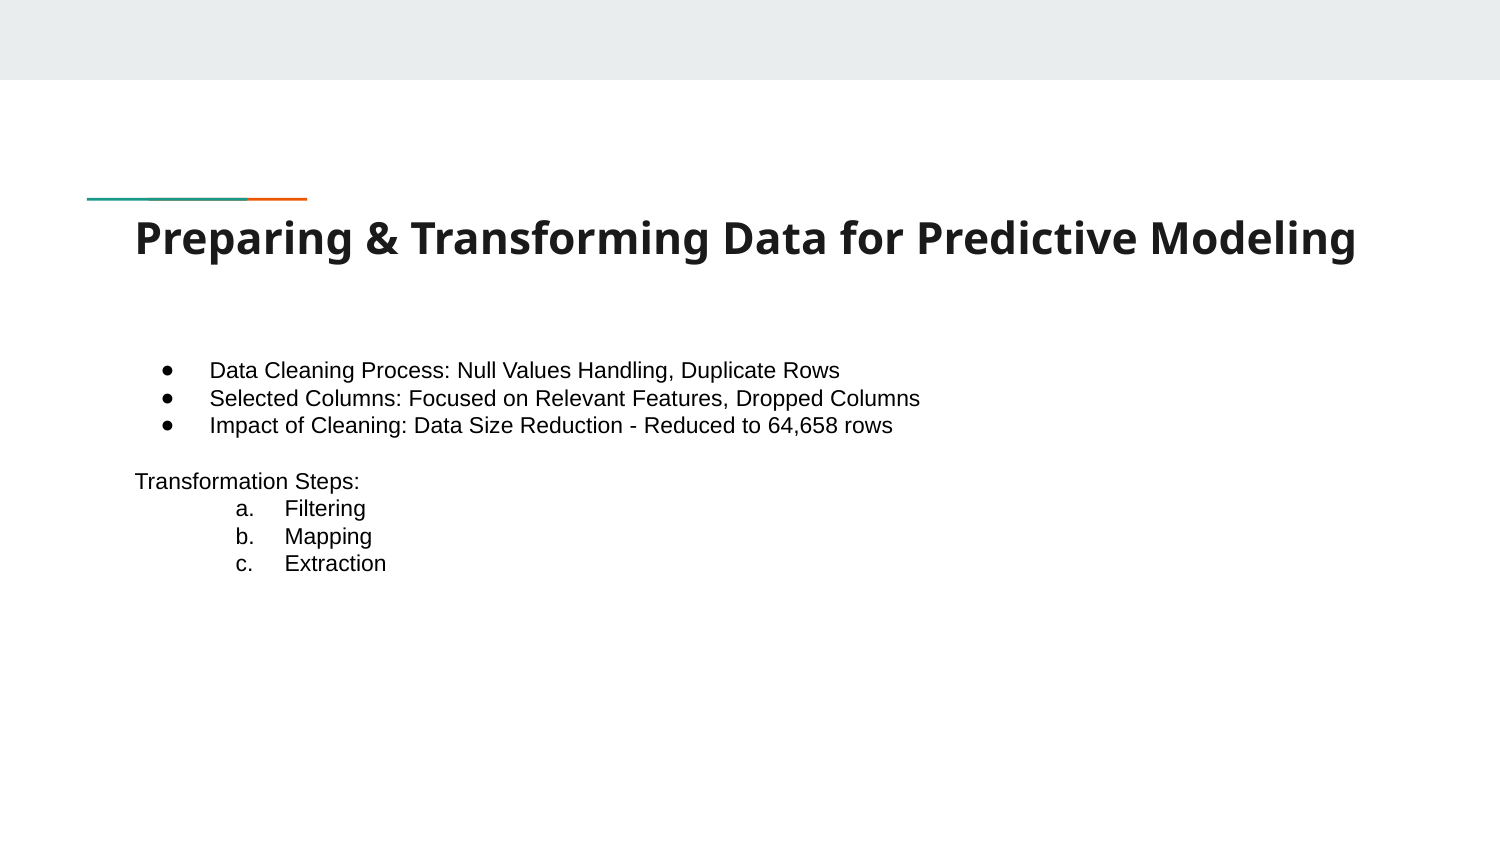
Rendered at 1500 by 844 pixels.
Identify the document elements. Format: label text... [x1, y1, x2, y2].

list Data Cleaning Process: Null Values Handling, Duplicate Rows Selected Columns: Focused on Relevant Features, Dropped Columns Impact of Cleaning: Data Size Reduction - Reduced to 64,658 rows Transformation Steps: Filtering Mapping Extraction [119, 341, 1381, 712]
title Preparing & Transforming Data for Predictive Modeling [119, 195, 1381, 283]
